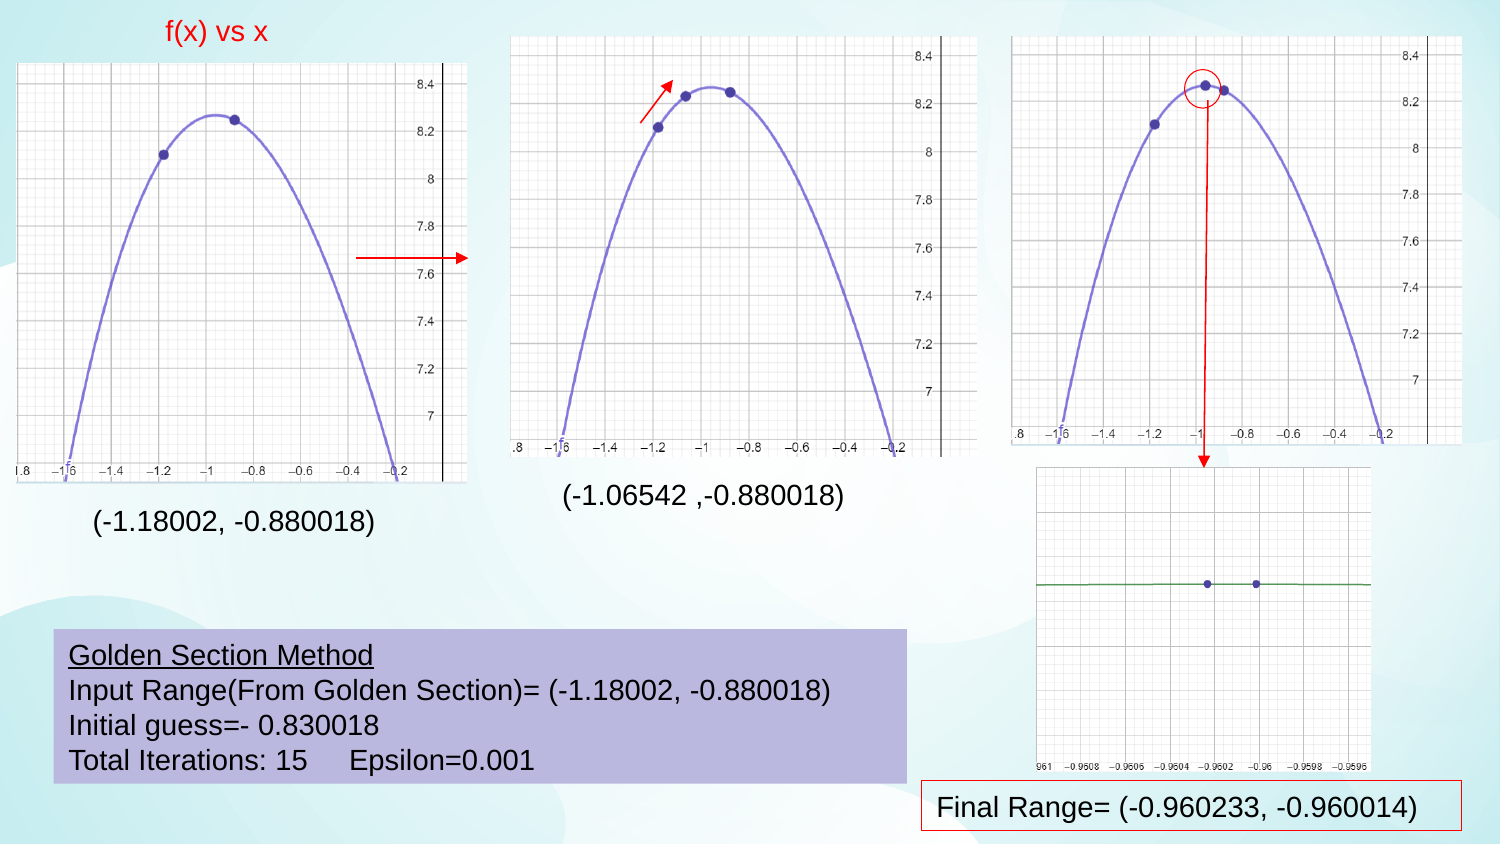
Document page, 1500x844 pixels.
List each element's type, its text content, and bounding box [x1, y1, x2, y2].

picture [510, 36, 977, 457]
picture [1036, 467, 1372, 772]
text_box (-1.18002, -0.880018) [78, 494, 424, 545]
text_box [1203, 99, 1209, 469]
text_box Golden Section Method Input Range(From Golden Section)= (-1.18002, -0.880018) Initial guess=- 0.830018 Total Iterations: 15 Epsilon=0.001 [53, 629, 907, 784]
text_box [640, 79, 674, 124]
picture [1010, 36, 1463, 447]
text_box Final Range= (-0.960233, -0.960014) [921, 780, 1462, 831]
text_box f(x) vs x [150, 5, 333, 55]
text_box (-1.06542 ,-0.880018) [547, 469, 918, 519]
picture [16, 62, 468, 484]
